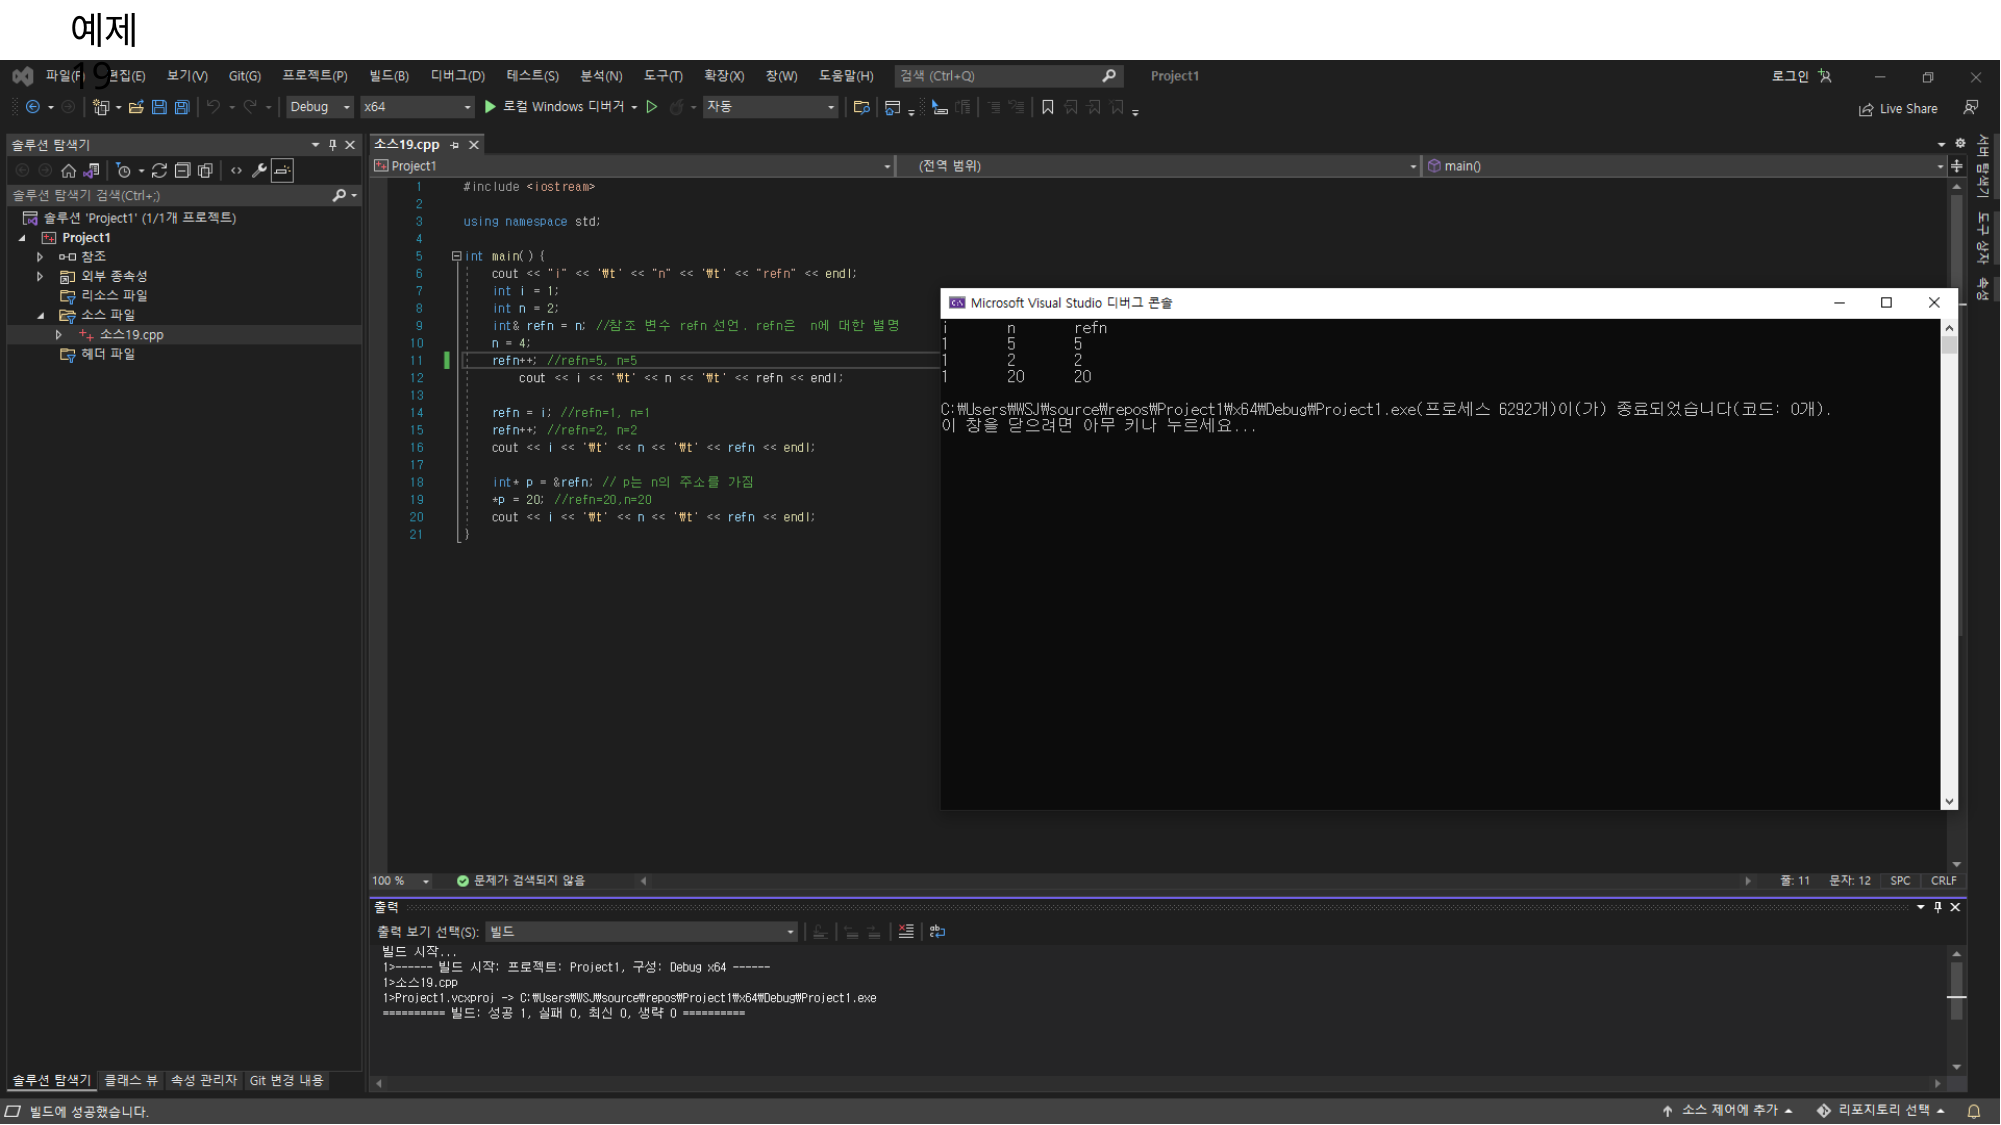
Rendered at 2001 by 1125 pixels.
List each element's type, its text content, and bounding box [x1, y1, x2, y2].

text_box 예제19 [55, 0, 204, 60]
picture [0, 60, 2000, 1124]
